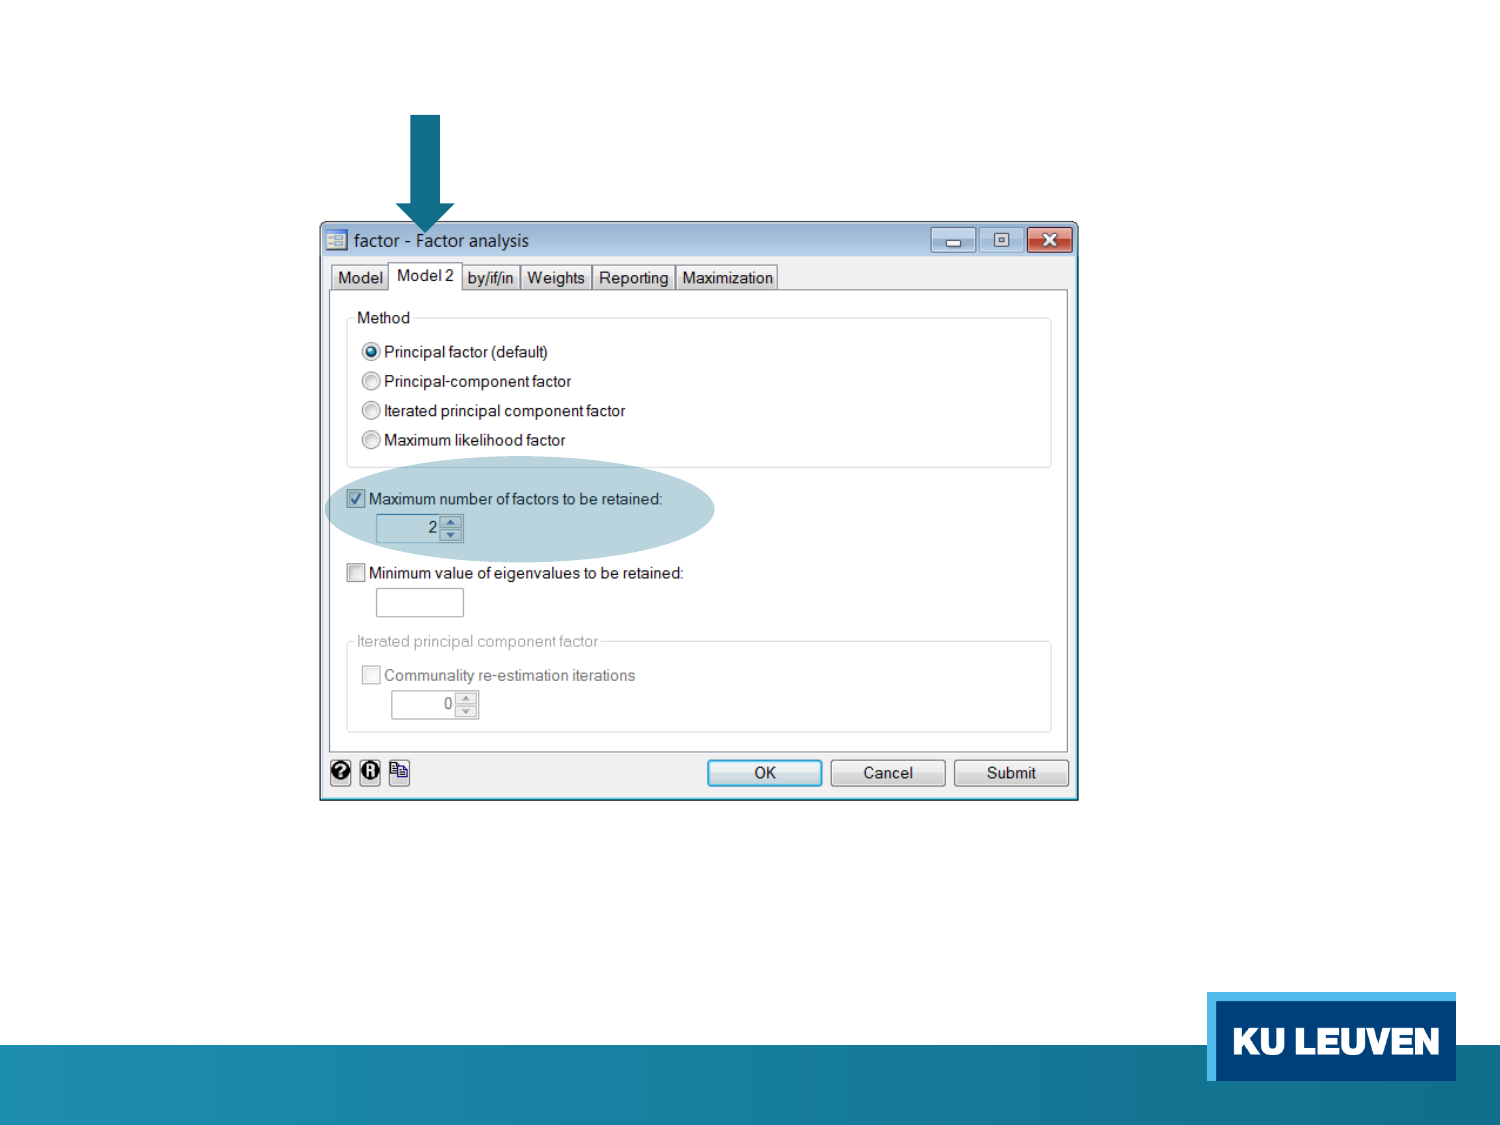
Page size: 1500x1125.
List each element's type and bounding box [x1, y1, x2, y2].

picture [289, 207, 1116, 823]
picture [1207, 992, 1456, 1081]
text_box [393, 112, 457, 206]
